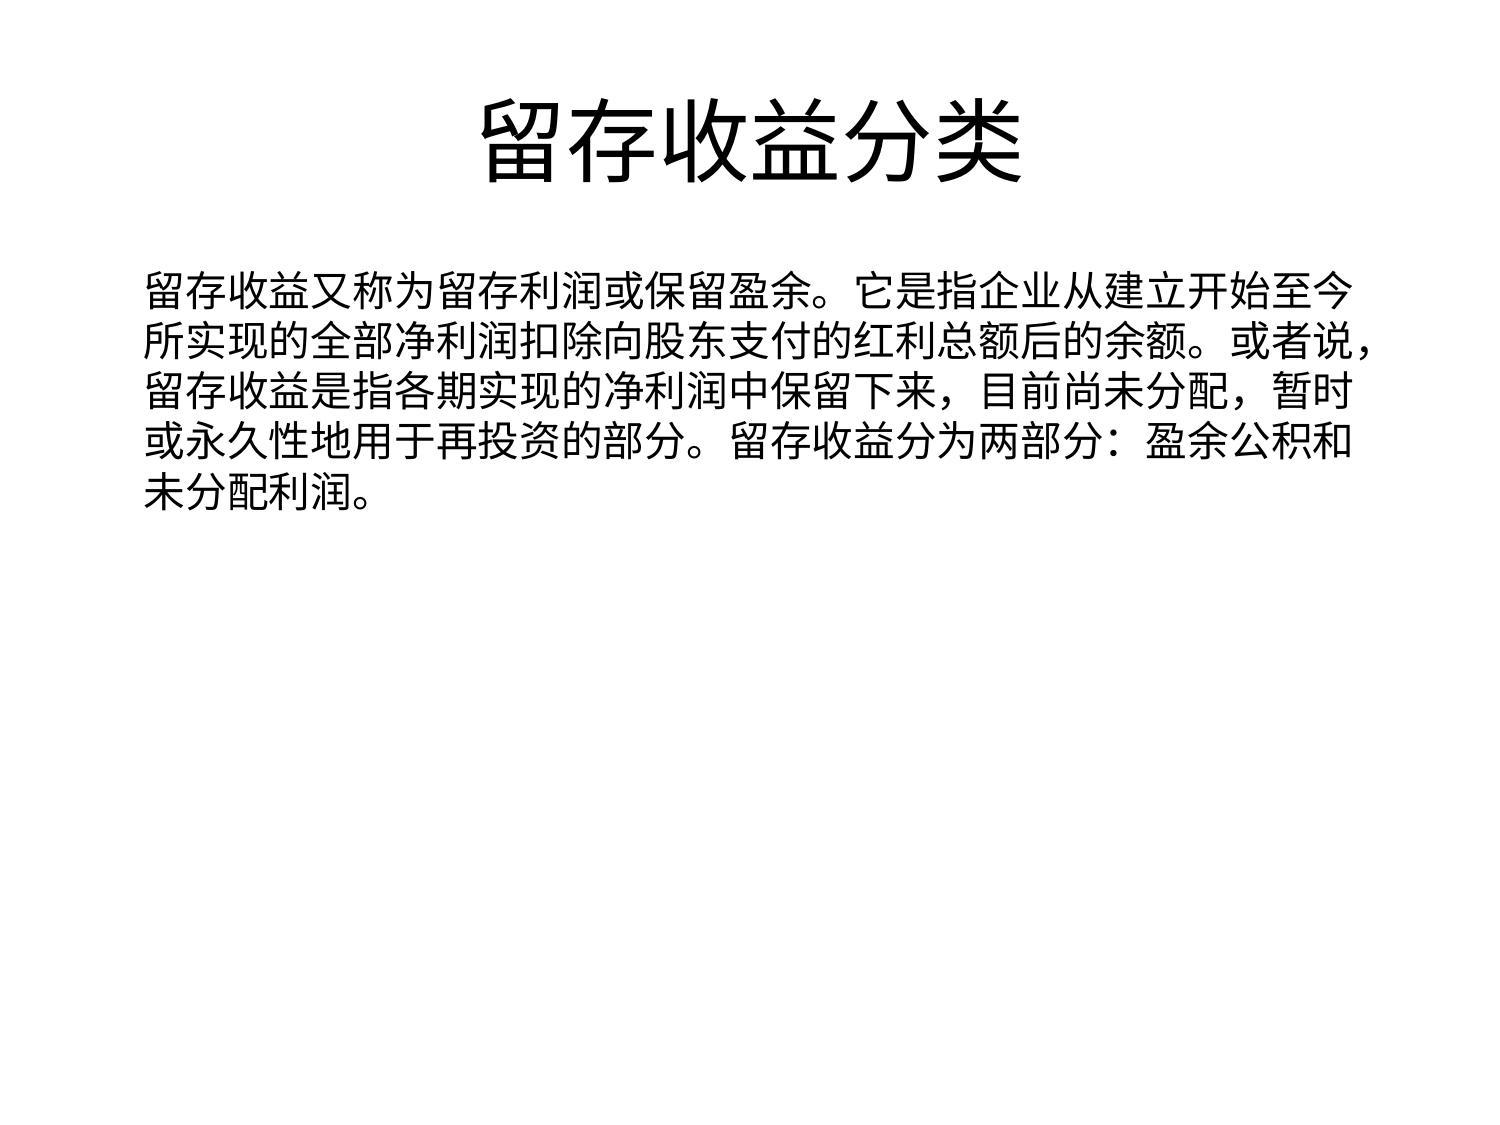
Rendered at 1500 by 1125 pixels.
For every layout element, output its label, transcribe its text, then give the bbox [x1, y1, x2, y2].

title 留存收益分类 [75, 45, 1425, 233]
text_box 留存收益又称为留存利润或保留盈余。它是指企业从建立开始至今所实现的全部净利润扣除向股东支付的红利总额后的余额。或者说，留存收益是指各期实现的净利润中保留下来，目前尚未分配，暂时或永久性地用于再投资的部分。留存收益分为两部分：盈余公积和未分配利润。 [128, 257, 1395, 523]
